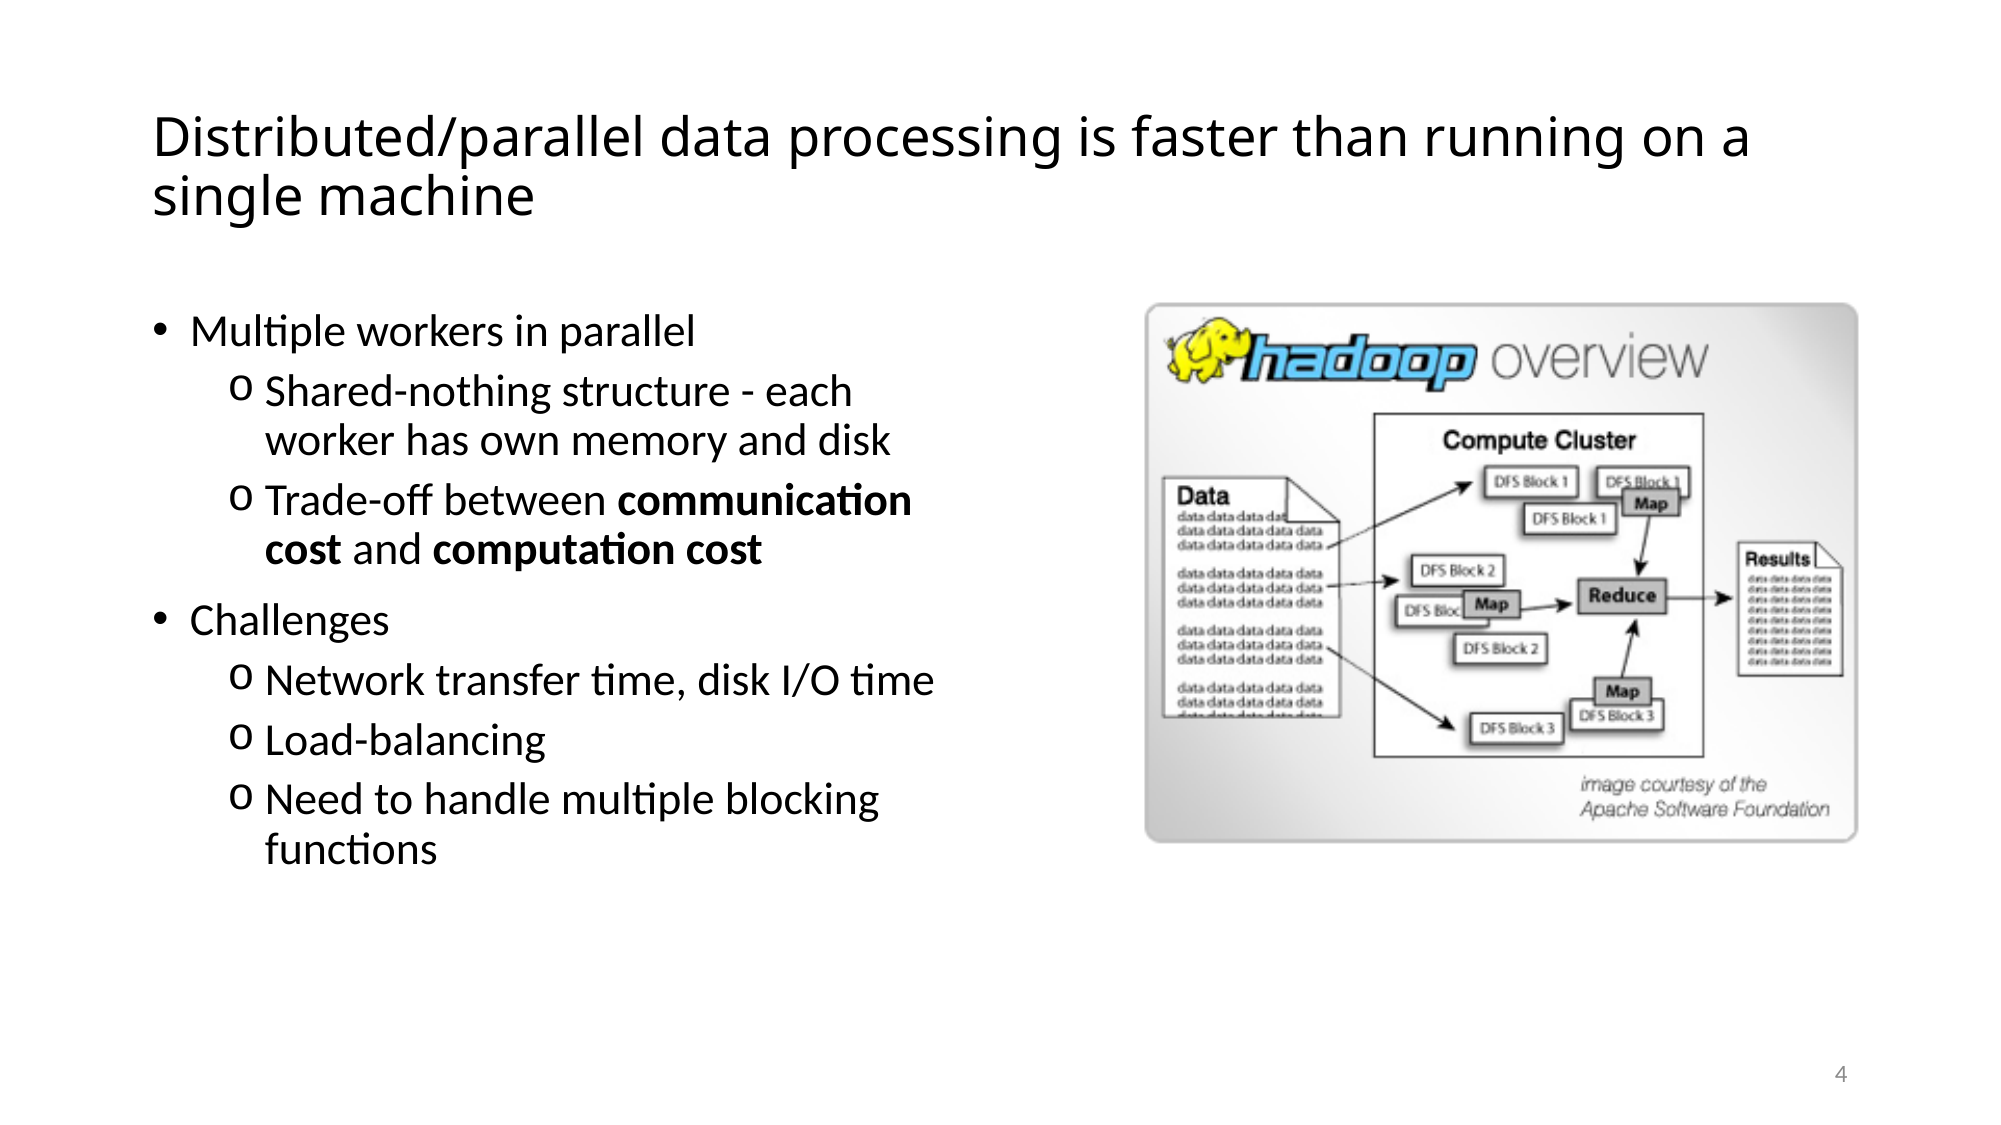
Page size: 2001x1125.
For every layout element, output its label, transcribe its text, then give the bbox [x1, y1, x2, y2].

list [1141, 299, 1863, 852]
slide_number 4 [1412, 1042, 1863, 1103]
list Multiple workers in parallel Shared-nothing structure - each worker has own memory and disk Trade-off between communication cost and computation cost Challenges Network transfer time, disk I/O time Load-balancing Need to handle multiple blocking functions [137, 299, 988, 1014]
title Distributed/parallel data processing is faster than running on a single machine [137, 59, 1863, 278]
